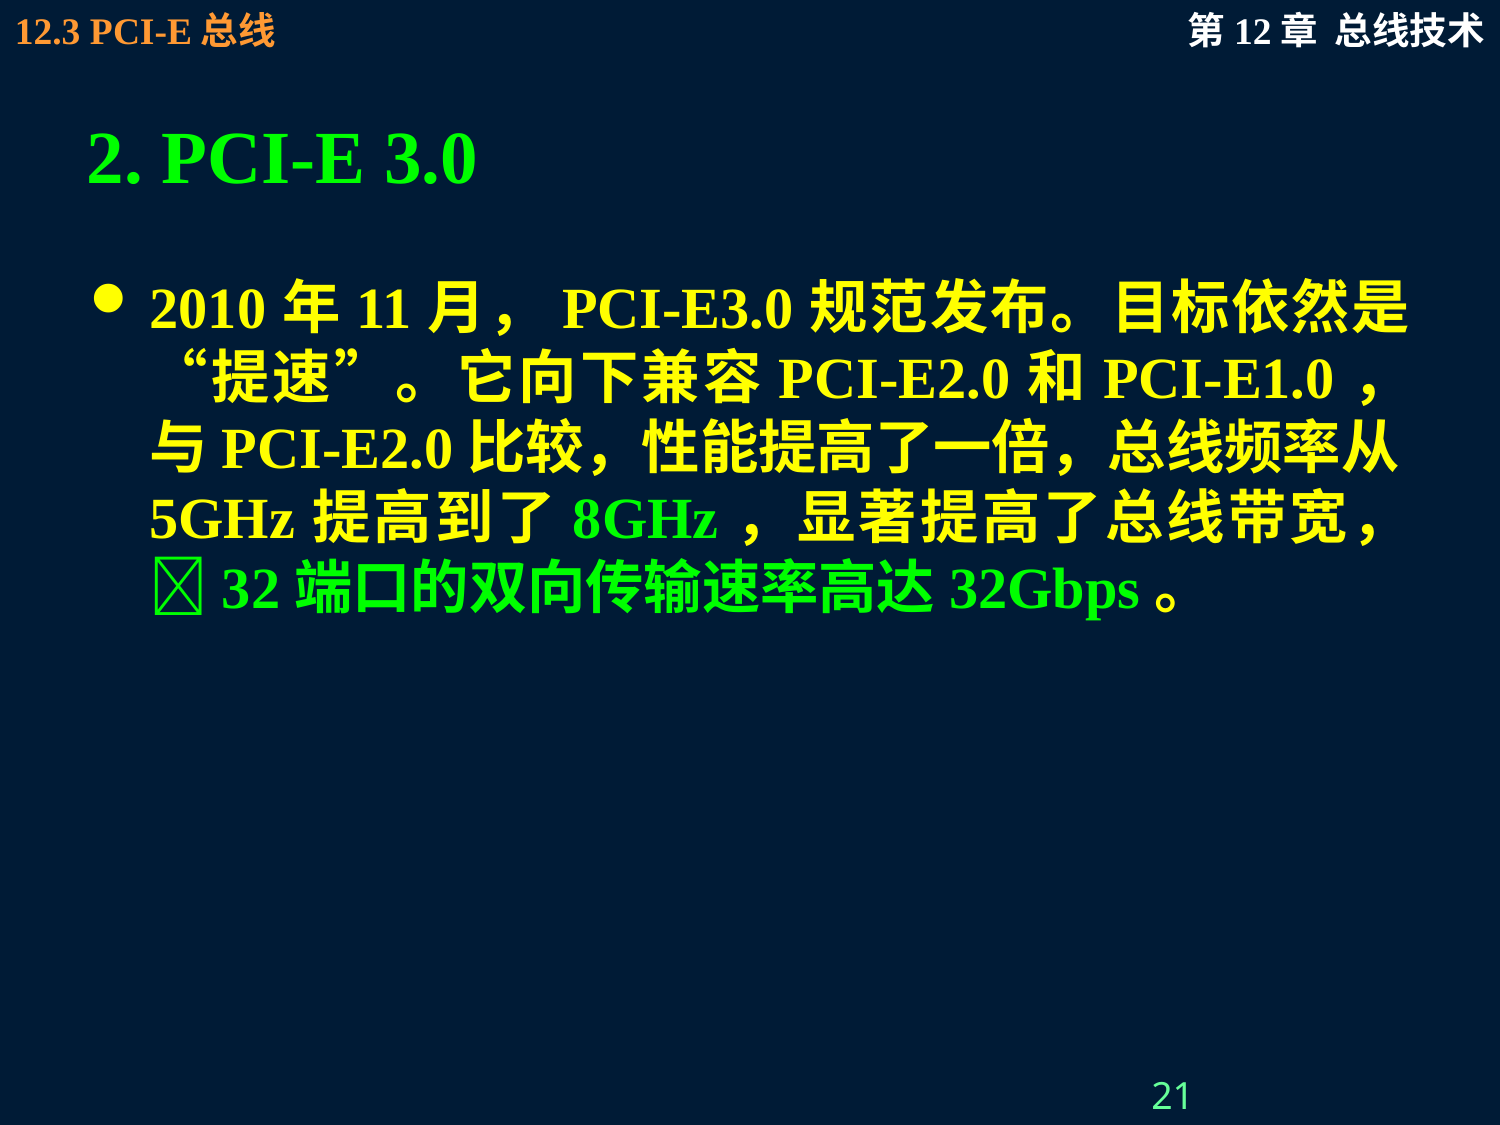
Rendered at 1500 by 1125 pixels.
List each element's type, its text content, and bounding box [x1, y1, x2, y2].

list 2010年11月，PCI-E3.0规范发布。目标依然是“提速”。它向下兼容PCI-E2.0和PCI-E1.0，与PCI-E2.0比较，性能提高了一倍，总线频率从5GHz提高到了8GHz，显著提高了总线带宽，32端口的双向传输速率高达32Gbps。 [75, 262, 1425, 1035]
title 2. PCI-E 3.0 [71, 59, 1422, 247]
